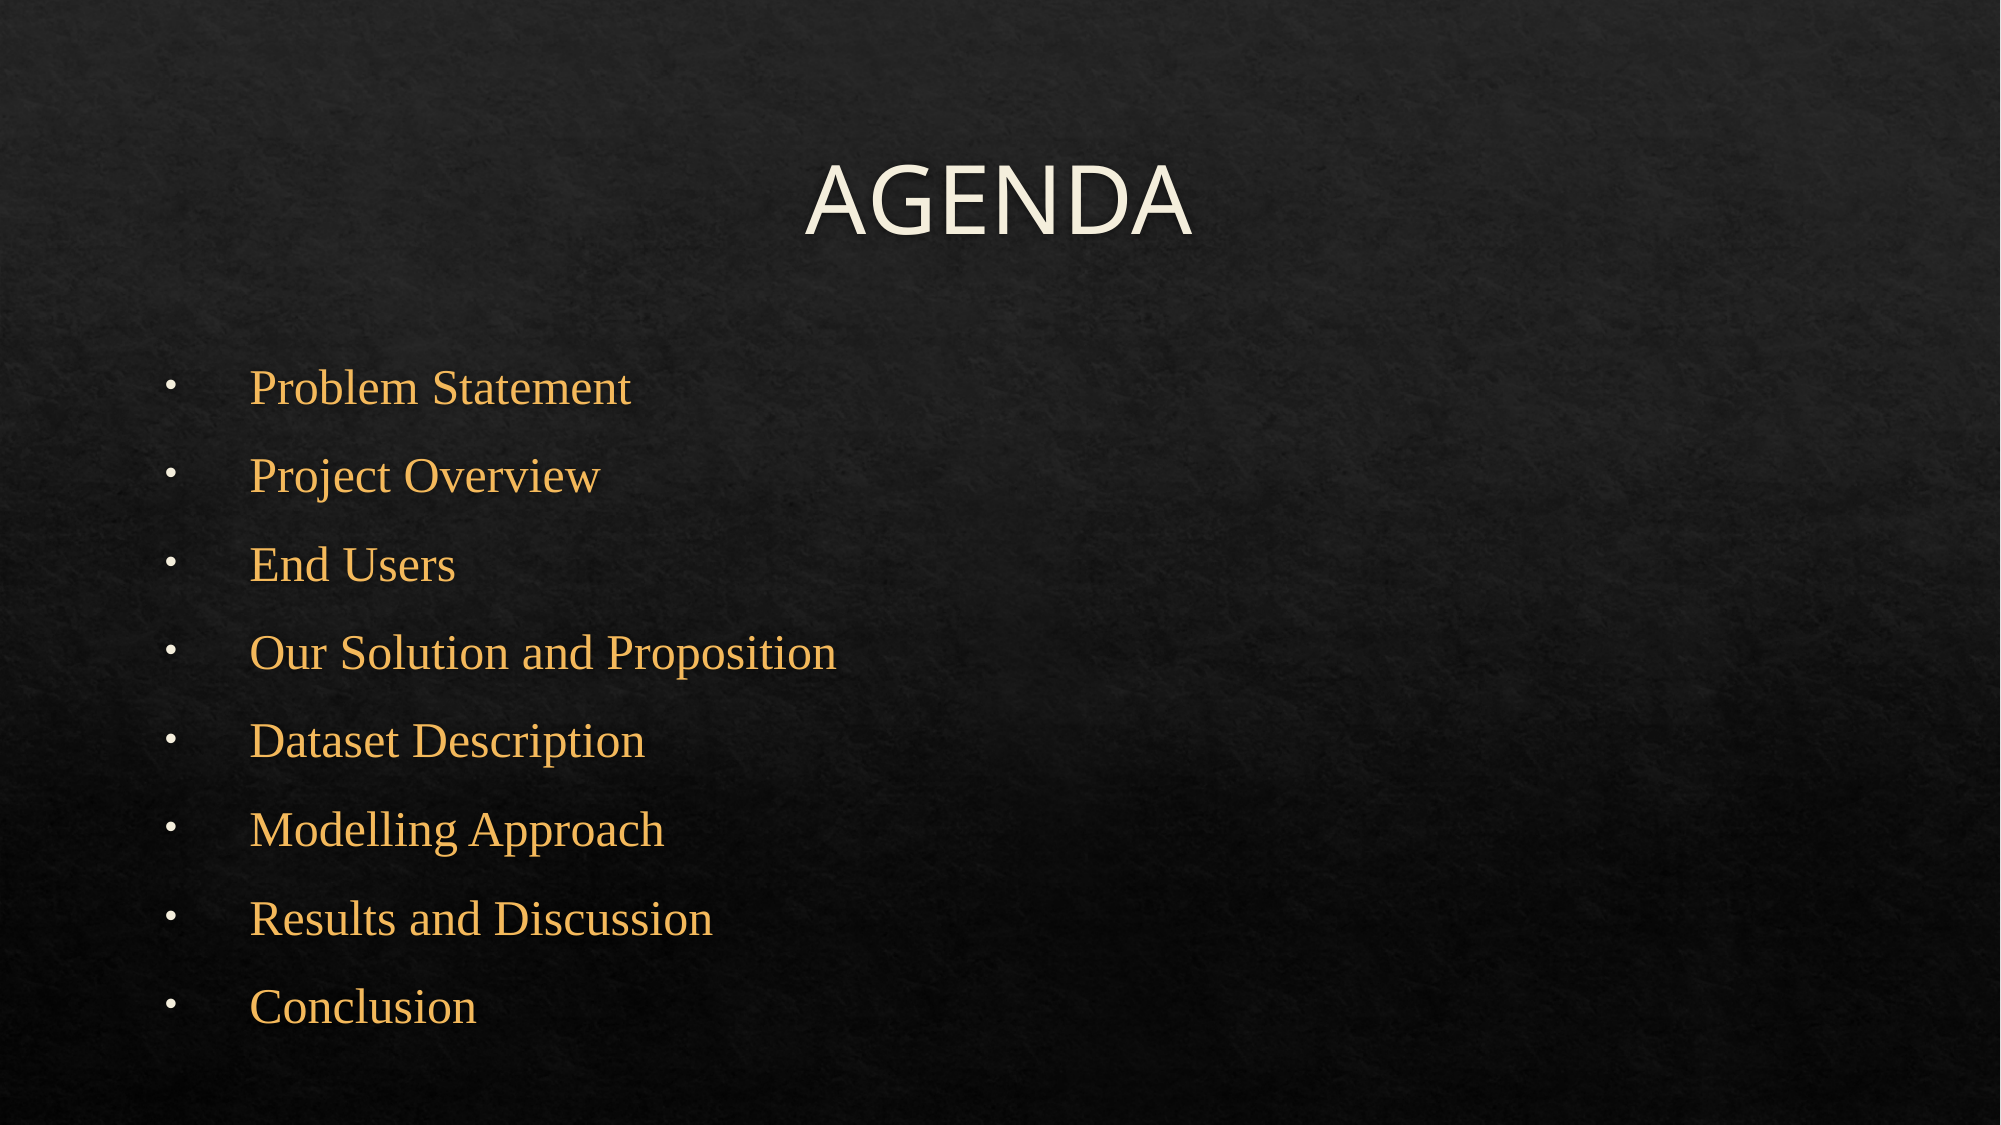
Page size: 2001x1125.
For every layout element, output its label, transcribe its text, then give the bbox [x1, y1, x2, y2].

list Problem Statement Project Overview End Users Our Solution and Proposition Dataset Description Modelling Approach Results and Discussion Conclusion [149, 340, 1937, 950]
title AGENDA [149, 99, 1849, 307]
